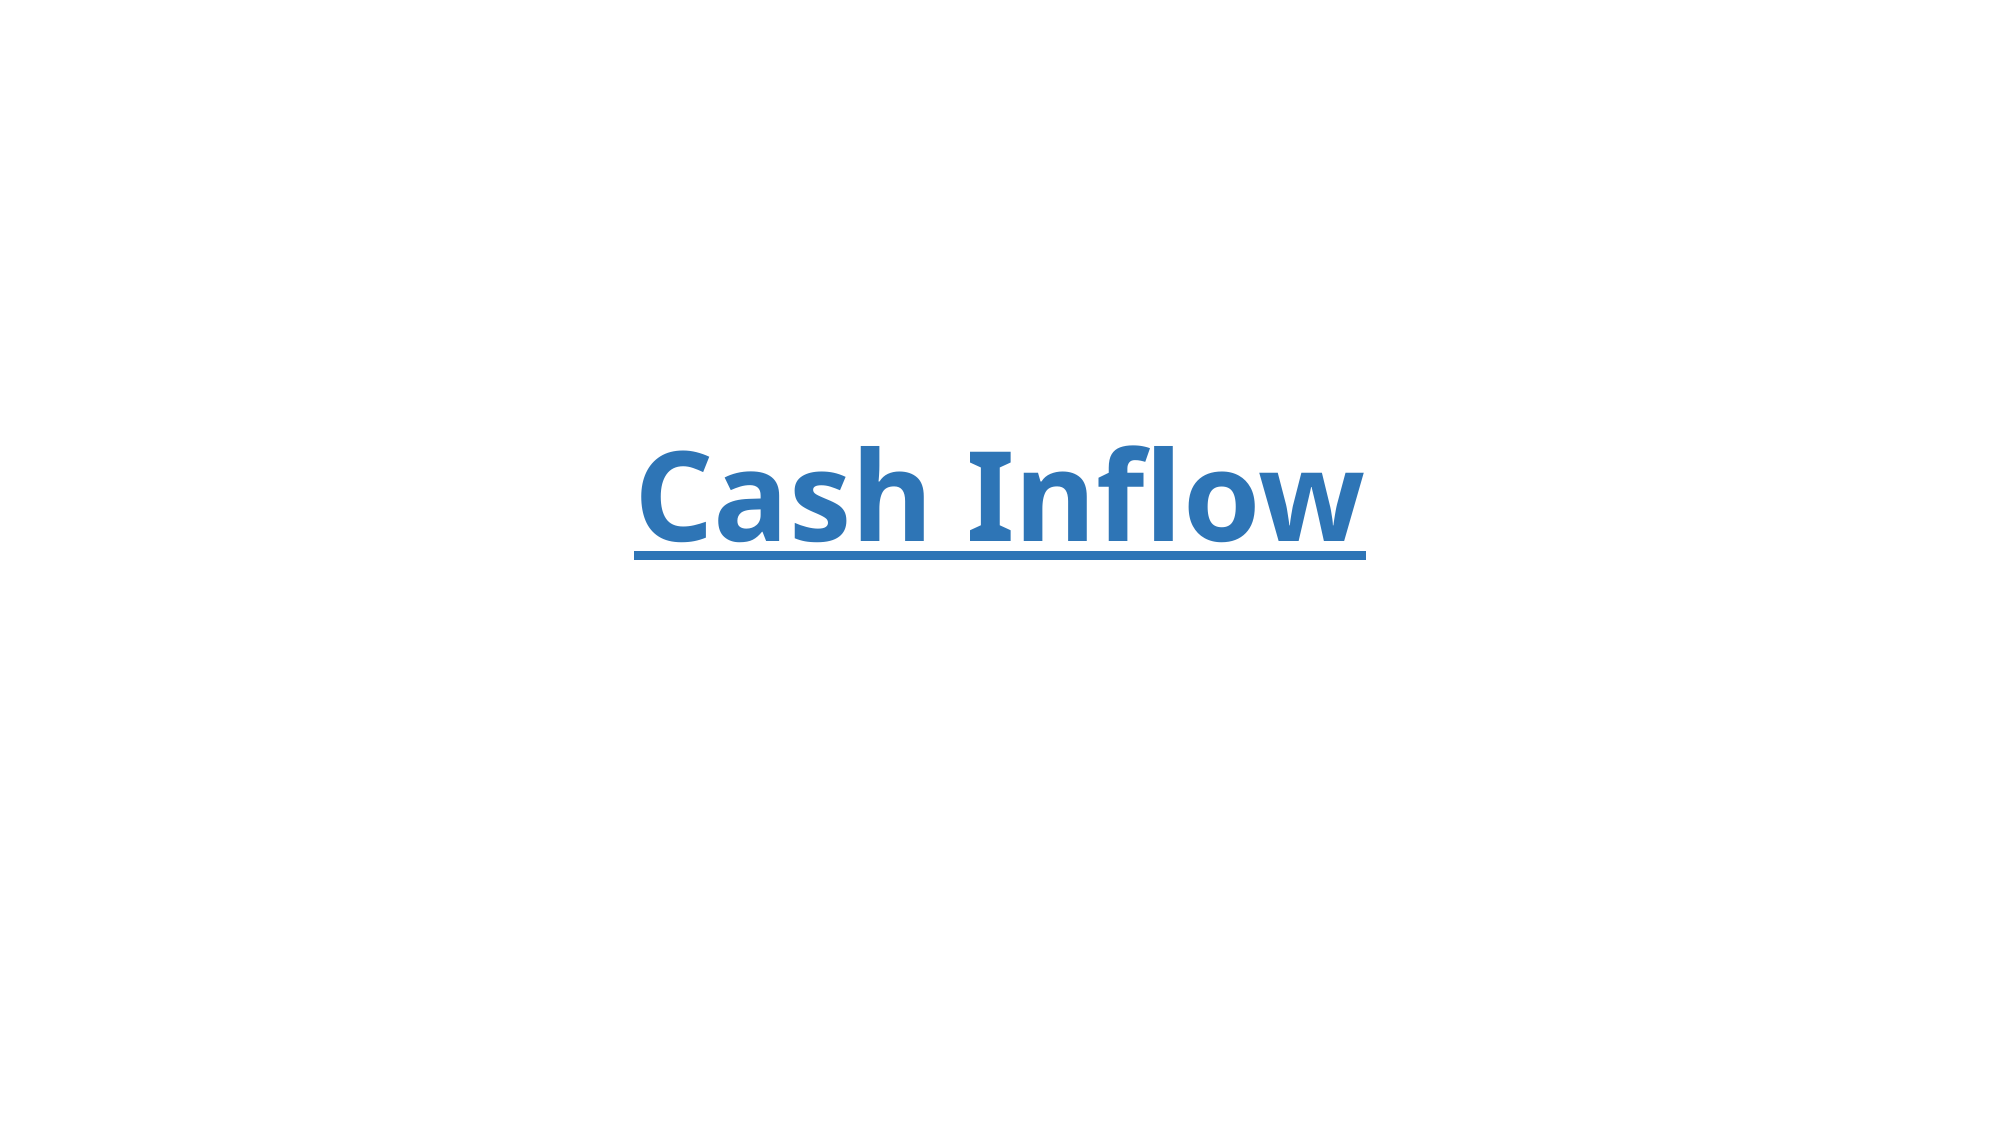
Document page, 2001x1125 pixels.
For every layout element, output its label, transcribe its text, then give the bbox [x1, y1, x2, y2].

title Cash Inflow [249, 184, 1750, 576]
